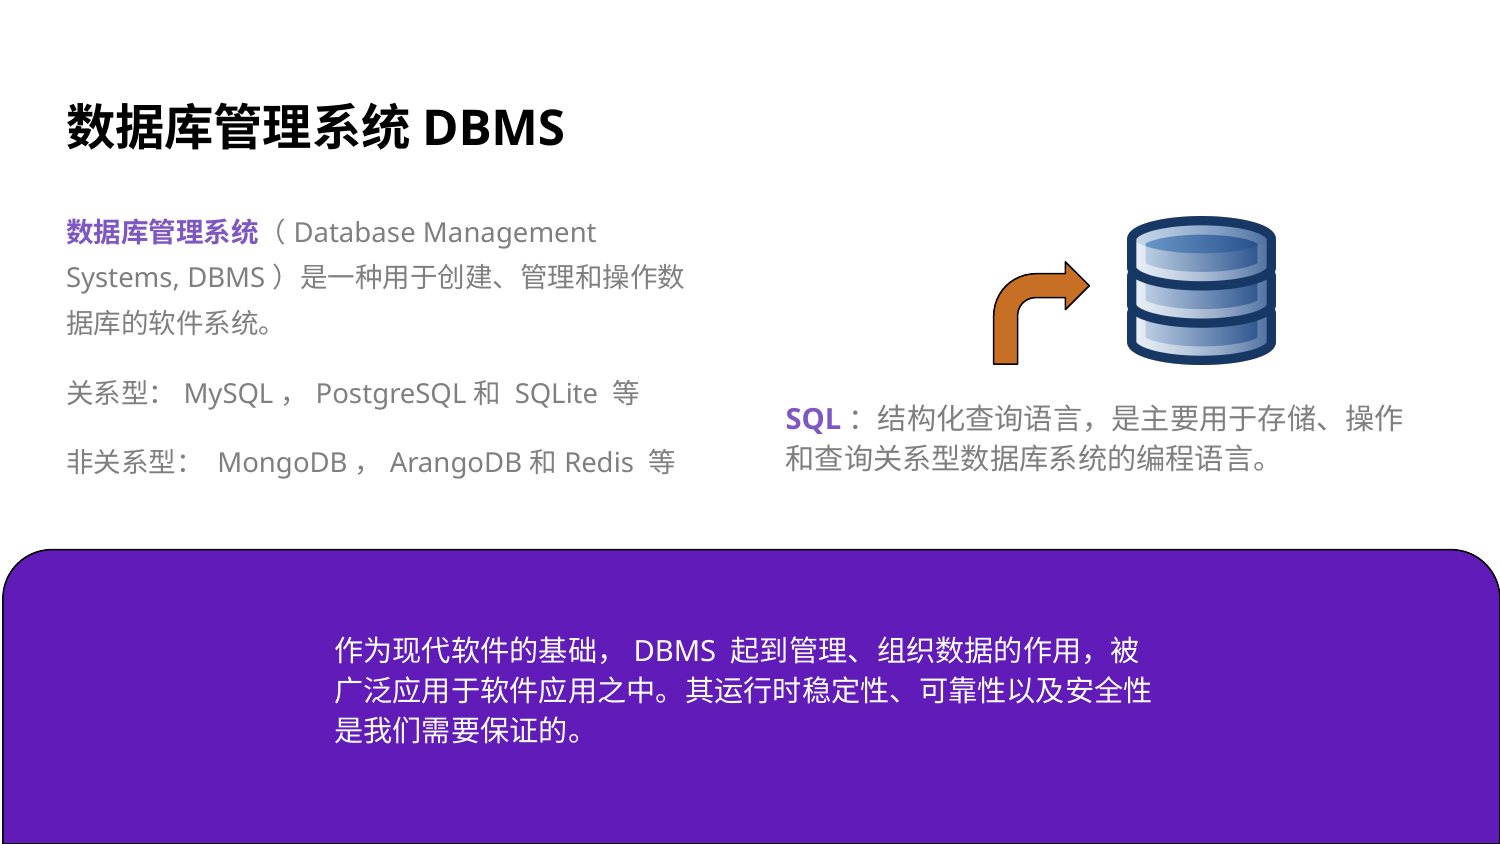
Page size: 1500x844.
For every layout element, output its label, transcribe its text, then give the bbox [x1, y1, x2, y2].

list 数据库管理系统（Database Management Systems, DBMS）是一种用于创建、管理和操作数据库的软件系统。 关系型：MySQL，PostgreSQL和 SQLite 等 非关系型： MongoDB，ArangoDB和Redis 等 [51, 189, 708, 525]
text_box [2, 549, 1500, 844]
list SQL：结构化查询语言，是主要用于存储、操作和查询关系型数据库系统的编程语言。 [770, 379, 1427, 494]
picture [1126, 215, 1276, 365]
text_box [993, 261, 1090, 365]
title 数据库管理系统DBMS [51, 72, 1449, 176]
text_box 作为现代软件的基础，DBMS 起到管理、组织数据的作用，被广泛应用于软件应用之中。其运行时稳定性、可靠性以及安全性是我们需要保证的。 [319, 612, 1181, 806]
